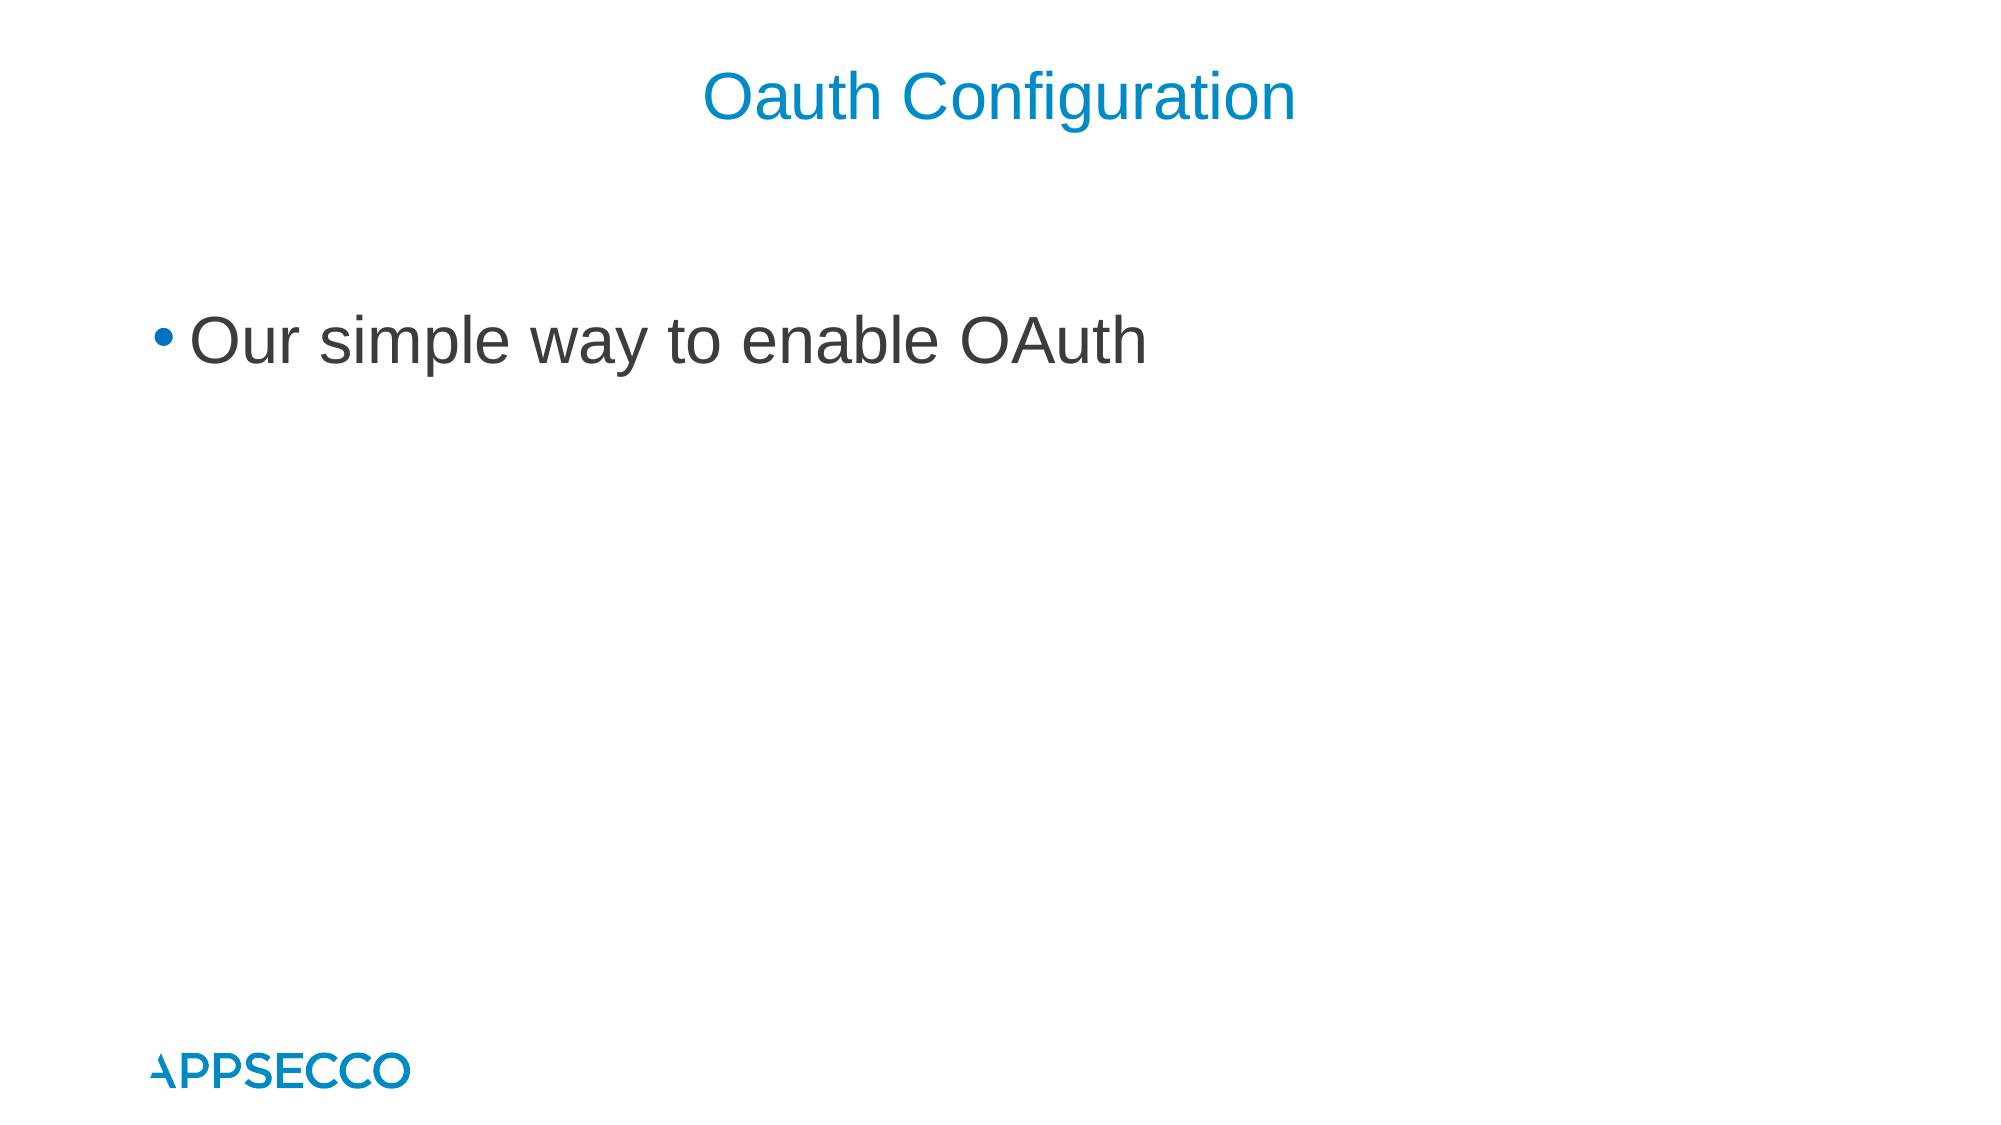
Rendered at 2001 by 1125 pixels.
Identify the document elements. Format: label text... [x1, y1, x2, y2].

list Our simple way to enable OAuth [137, 248, 1863, 1014]
picture [135, 1036, 425, 1114]
title Oauth Configuration [137, 59, 1863, 137]
